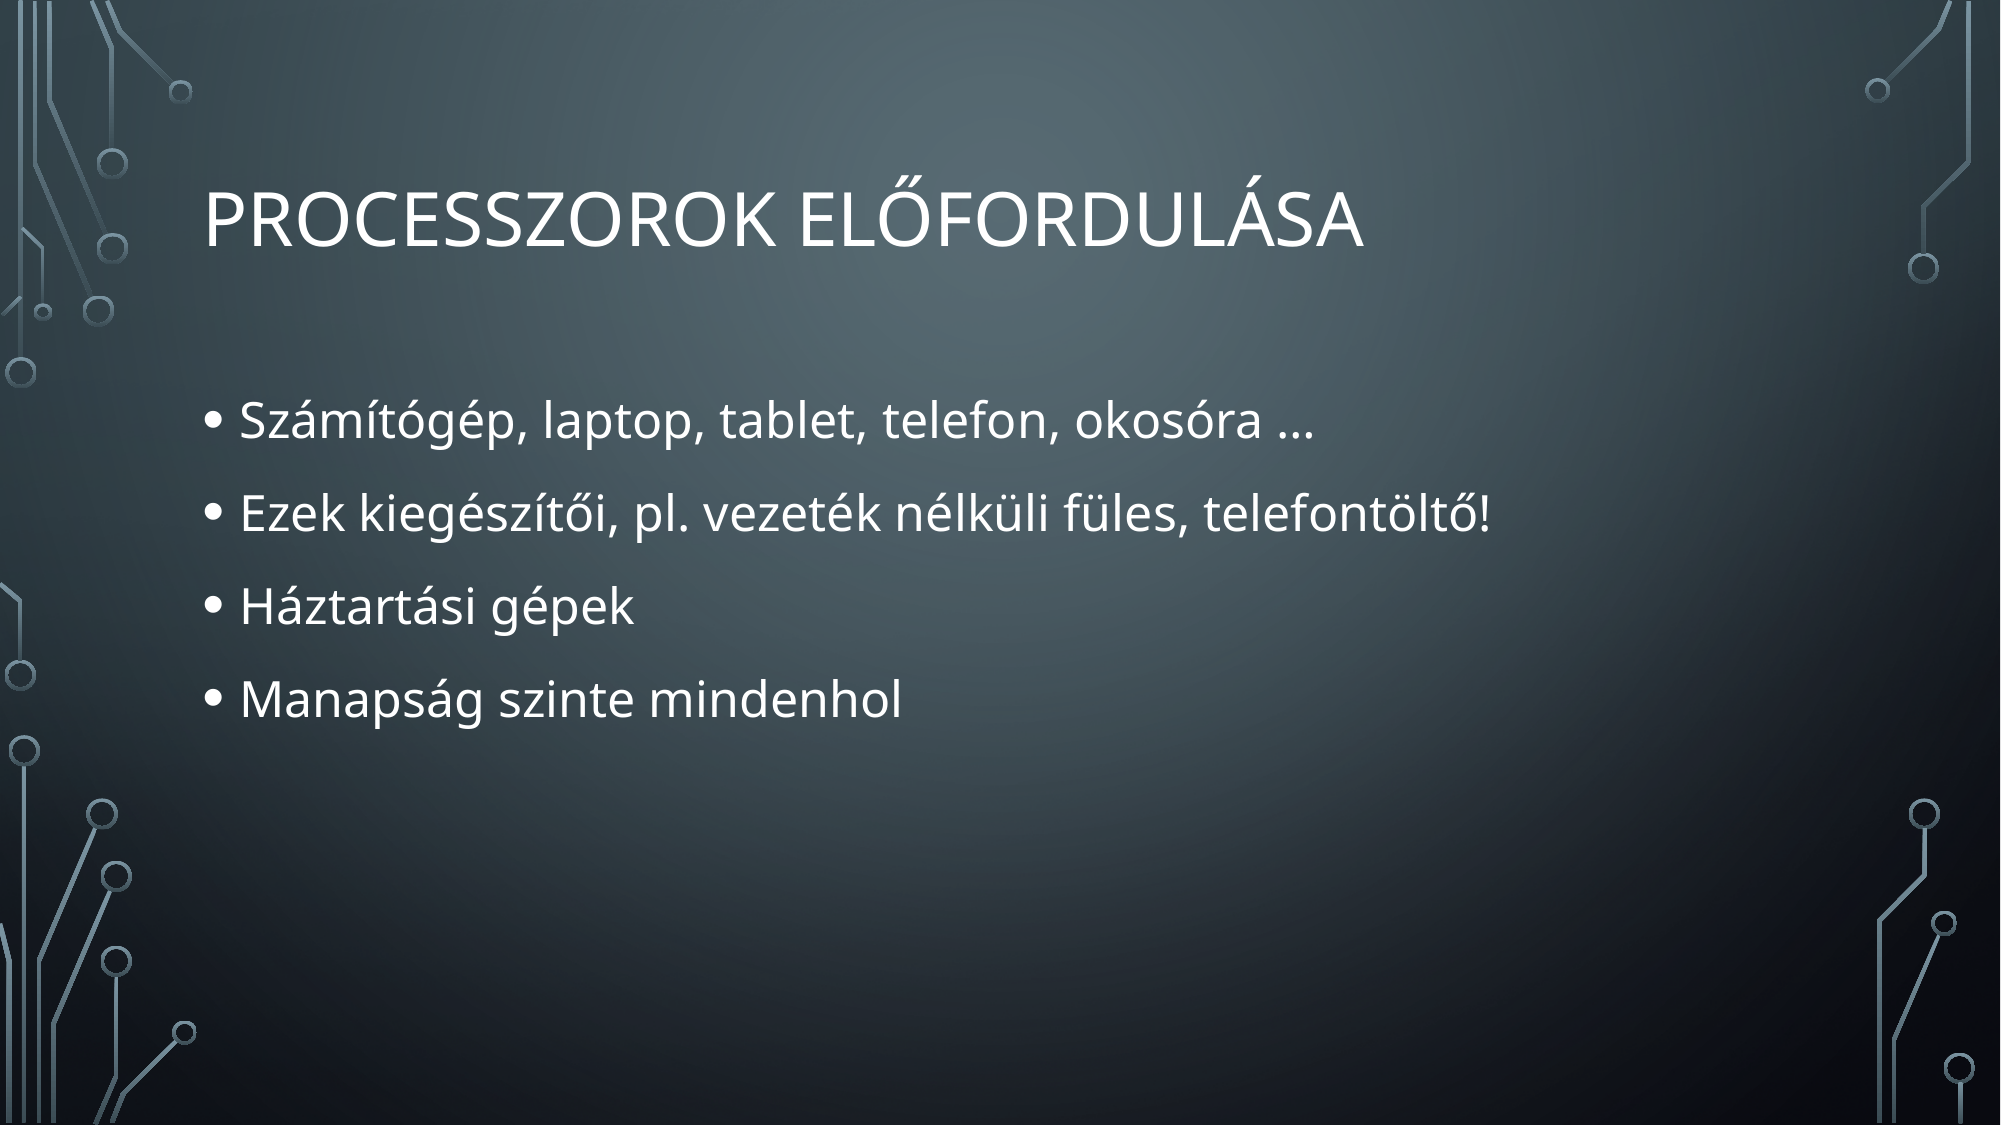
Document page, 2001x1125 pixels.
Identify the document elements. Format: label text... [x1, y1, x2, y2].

list Számítógép, laptop, tablet, telefon, okosóra … Ezek kiegészítői, pl. vezeték nélküli füles, telefontöltő! Háztartási gépek Manapság szinte mindenhol [187, 369, 1813, 950]
title Processzorok előfordulása [187, 101, 1813, 344]
